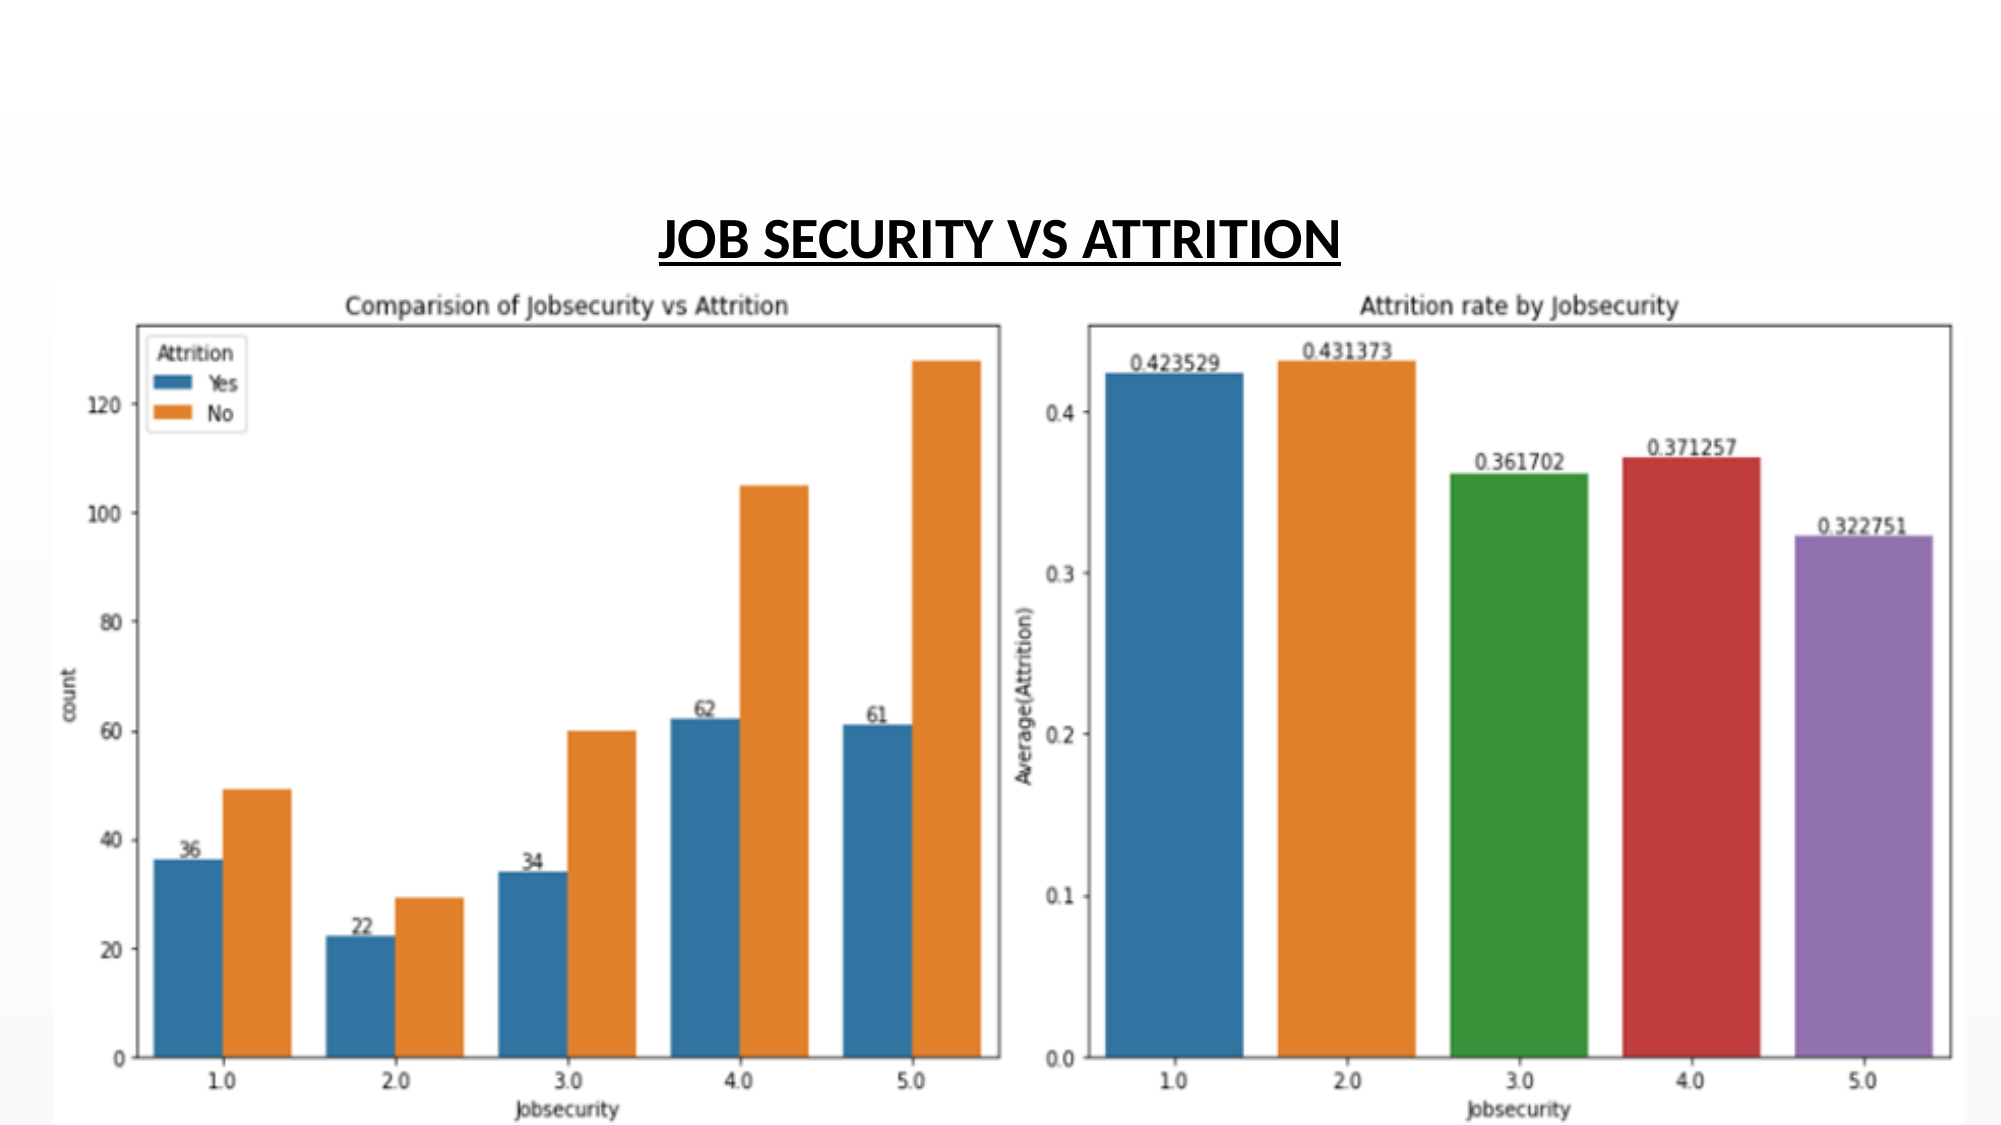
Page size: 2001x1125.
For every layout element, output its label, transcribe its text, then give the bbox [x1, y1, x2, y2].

title JOB SECURITY VS ATTRITION [293, 147, 1707, 281]
picture [53, 281, 1964, 1125]
